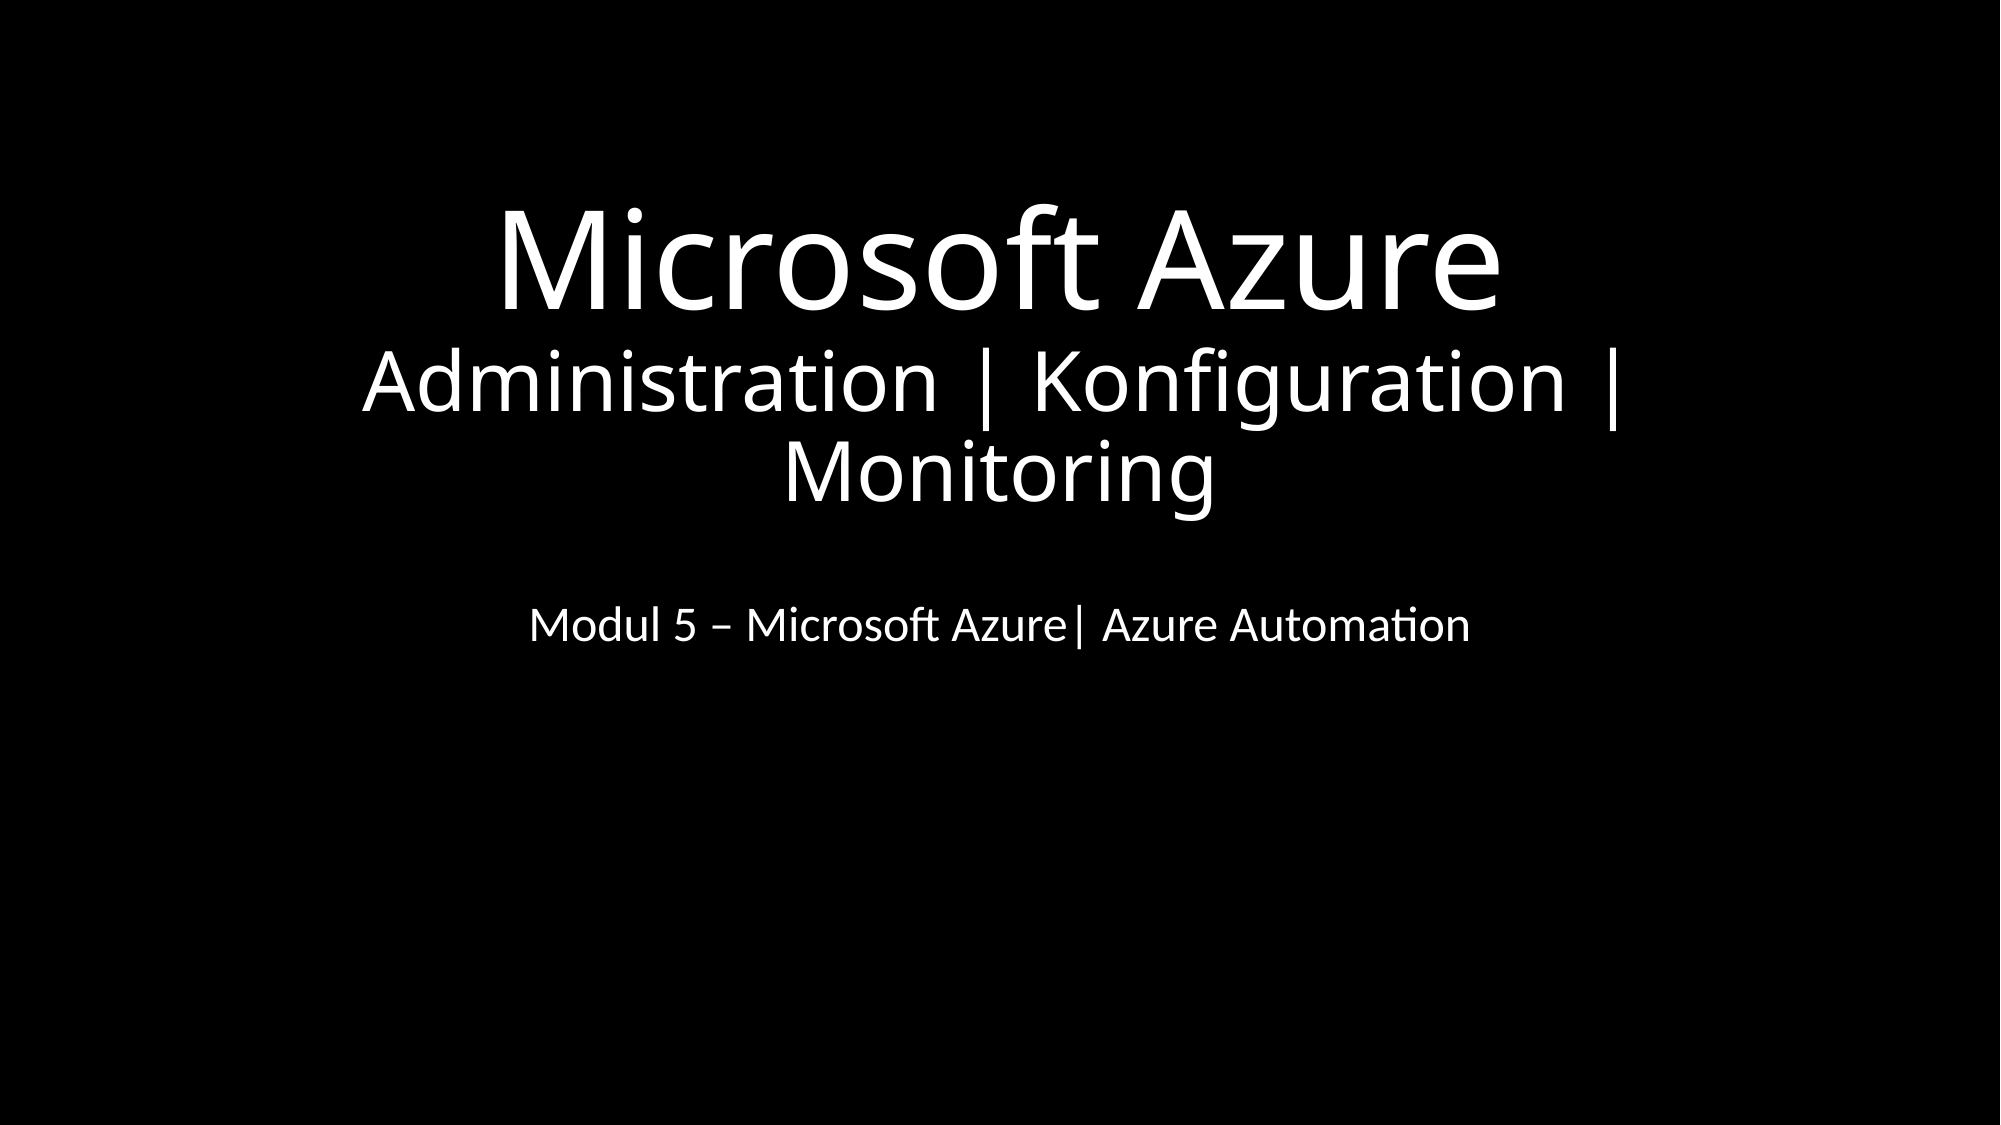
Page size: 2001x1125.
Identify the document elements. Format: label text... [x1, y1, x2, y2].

subtitle Modul 5 – Microsoft Azure| Azure Automation [249, 590, 1750, 863]
title Microsoft Azure Administration | Konfiguration | Monitoring [249, 184, 1750, 527]
